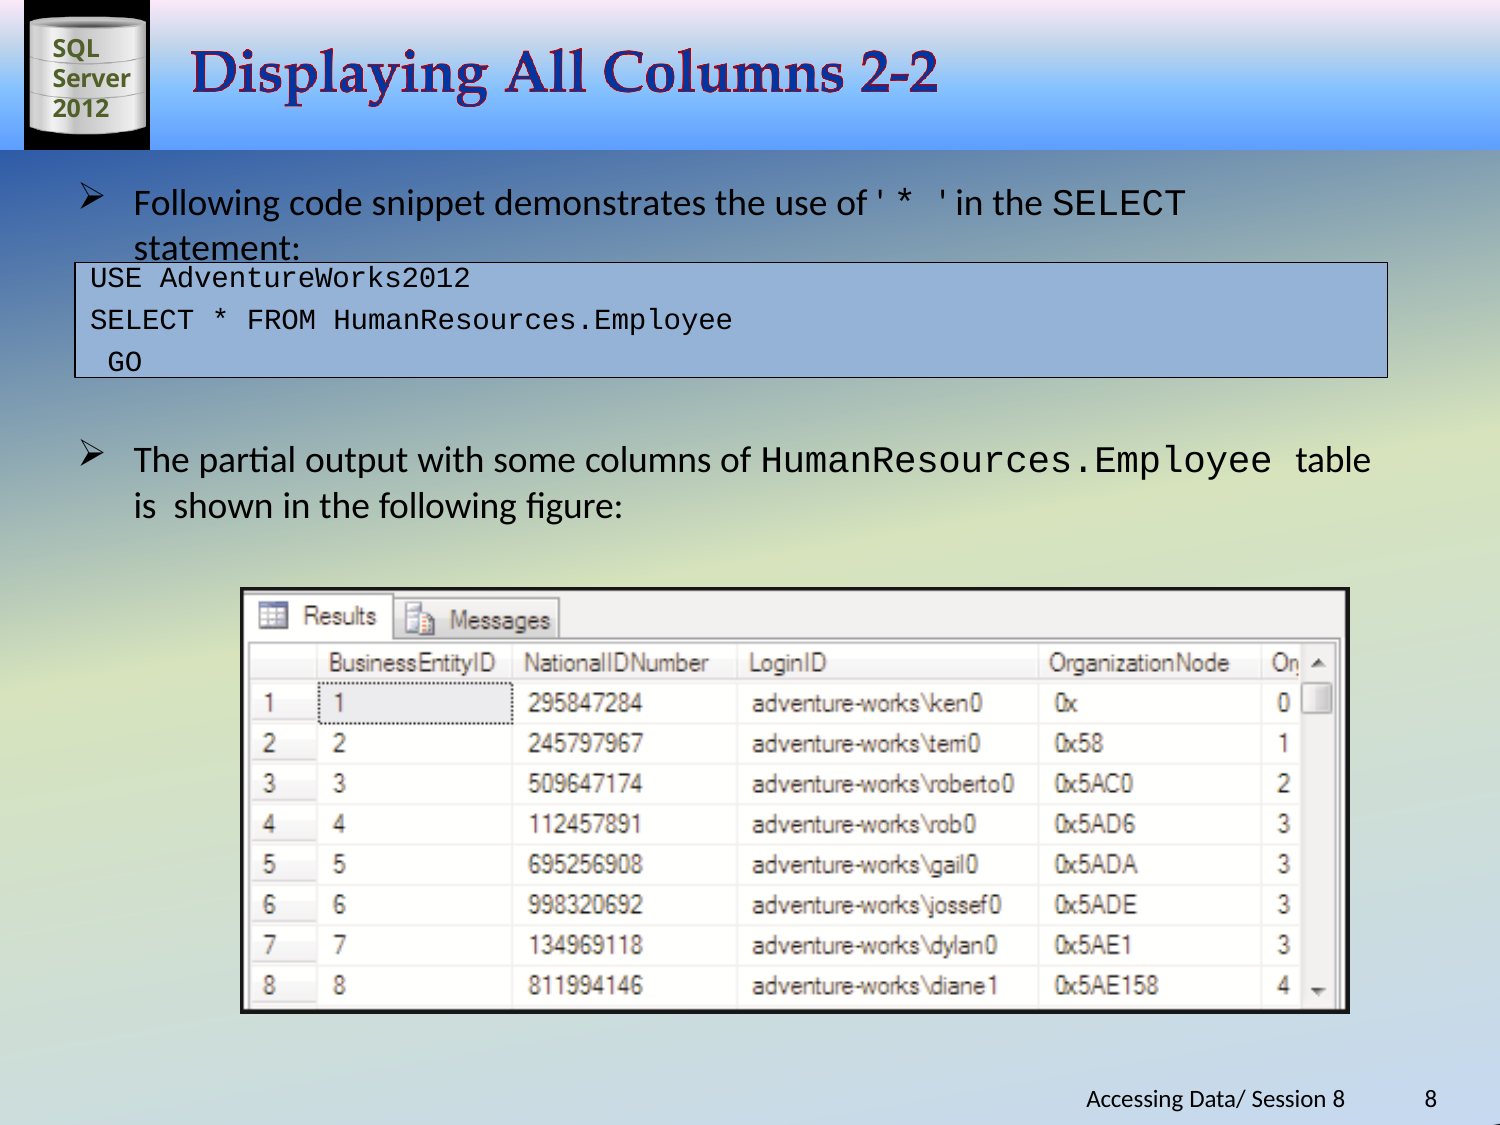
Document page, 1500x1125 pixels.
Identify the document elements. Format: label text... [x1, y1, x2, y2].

picture [0, 151, 1500, 1125]
text_box USE AdventureWorks2012 SELECT * FROM HumanResources.Employee GO [75, 262, 1388, 378]
slide_number 8 [1418, 1086, 1457, 1125]
text_box SQL Server 2012 Following code snippet demonstrates the use of ' * ' in the SELECT statement: [50, 159, 1346, 268]
footer Accessing Data/ Session 8 [1084, 1086, 1350, 1125]
text_box The partial output with some columns of HumanResources.Employee table is shown in the following figure: [75, 432, 1398, 527]
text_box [0, 0, 1500, 151]
